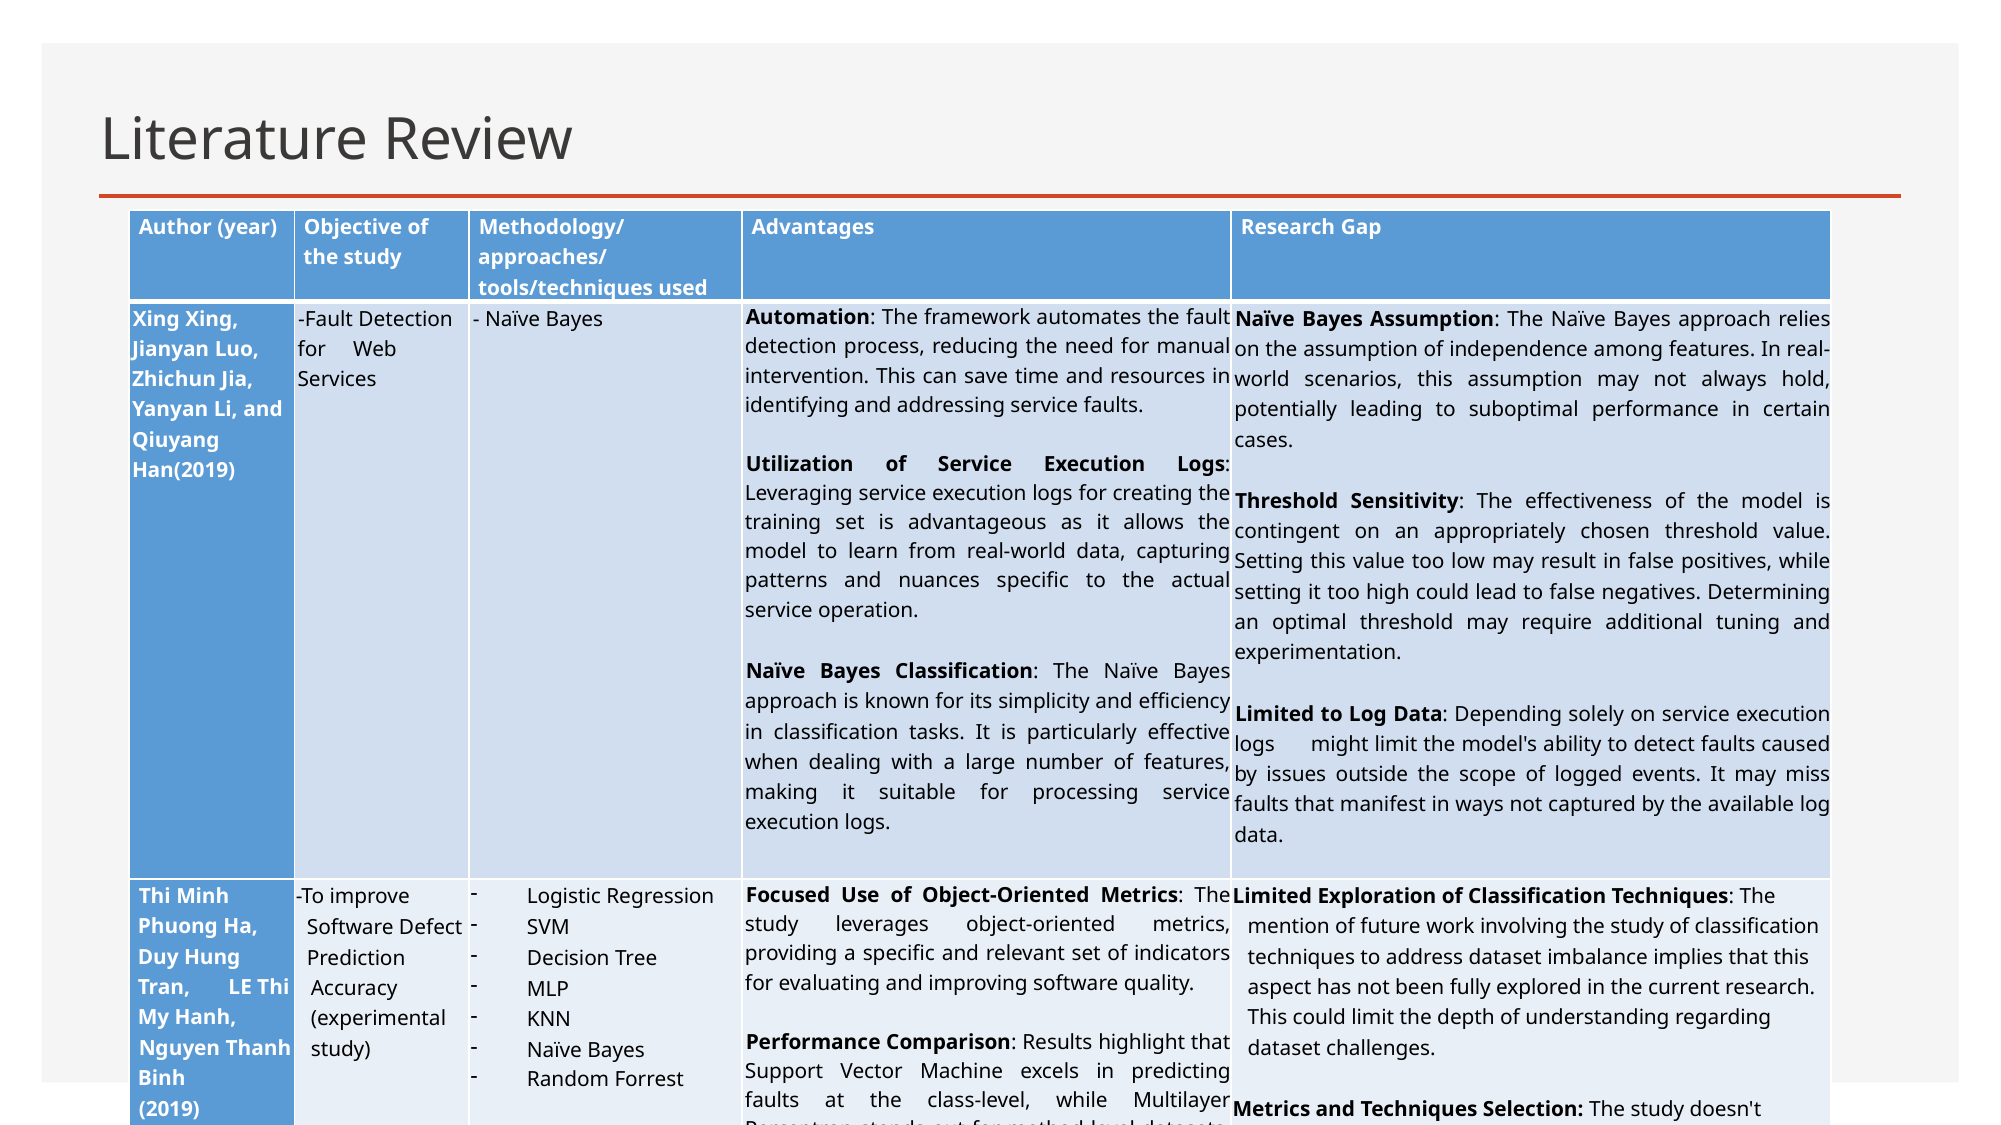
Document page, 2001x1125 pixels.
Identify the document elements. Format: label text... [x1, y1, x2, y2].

table_header Methodology/approaches/ tools/techniques used [470, 211, 741, 299]
table_cell -Fault Detection for Web Services [295, 304, 468, 878]
table_cell Logistic Regression SVM Decision Tree MLP KNN Naïve Bayes Random Forrest [470, 880, 741, 1125]
table_cell Focused Use of Object-Oriented Metrics: The study leverages object-oriented metrics, providing a specific and relevant set of indicators for evaluating and improving software quality. Performance Comparison: Results highlight that Support Vector Machine excels in predicting faults at the class-level, while Multilayer Perceptron stands out for method-level datasets. This provides valuable insights for practitioners in selecting appropriate techniques for different aspects of software development. [743, 880, 1230, 1125]
table_cell - Naïve Bayes [470, 304, 741, 878]
table_cell Limited Exploration of Classification Techniques: The mention of future work involving the study of classification techniques to address dataset imbalance implies that this aspect has not been fully explored in the current research. This could limit the depth of understanding regarding dataset challenges. Metrics and Techniques Selection: The study doesn't elaborate on the rationale behind the choice of specific object-oriented metrics or why these seven machine-learning techniques were selected. Providing this context could enhance the credibility and transferability of the findings. [1232, 880, 1830, 1125]
table_cell -To improve Software Defect Prediction Accuracy (experimental study) [295, 880, 468, 1125]
table_cell Xing Xing, Jianyan Luo, Zhichun Jia, Yanyan Li, and Qiuyang Han(2019) [130, 304, 294, 878]
table_header Author (year) [130, 211, 294, 299]
table_cell Naïve Bayes Assumption: The Naïve Bayes approach relies on the assumption of independence among features. In real-world scenarios, this assumption may not always hold, potentially leading to suboptimal performance in certain cases. Threshold Sensitivity: The effectiveness of the model is contingent on an appropriately chosen threshold value. Setting this value too low may result in false positives, while setting it too high could lead to false negatives. Determining an optimal threshold may require additional tuning and experimentation. Limited to Log Data: Depending solely on service execution logs might limit the model's ability to detect faults caused by issues outside the scope of logged events. It may miss faults that manifest in ways not captured by the available log data. [1232, 304, 1830, 878]
title Literature Review [85, 73, 1214, 179]
table_header Advantages [743, 211, 1230, 299]
table_header Objective of the study [295, 211, 468, 299]
table_cell Automation: The framework automates the fault detection process, reducing the need for manual intervention. This can save time and resources in identifying and addressing service faults. Utilization of Service Execution Logs: Leveraging service execution logs for creating the training set is advantageous as it allows the model to learn from real-world data, capturing patterns and nuances specific to the actual service operation. Naïve Bayes Classification: The Naïve Bayes approach is known for its simplicity and efficiency in classification tasks. It is particularly effective when dealing with a large number of features, making it suitable for processing service execution logs. [743, 304, 1230, 878]
table_header Research Gap [1232, 211, 1830, 299]
table_cell Thi Minh Phuong Ha, Duy Hung Tran, LE Thi My Hanh, Nguyen Thanh Binh (2019) [130, 880, 294, 1125]
